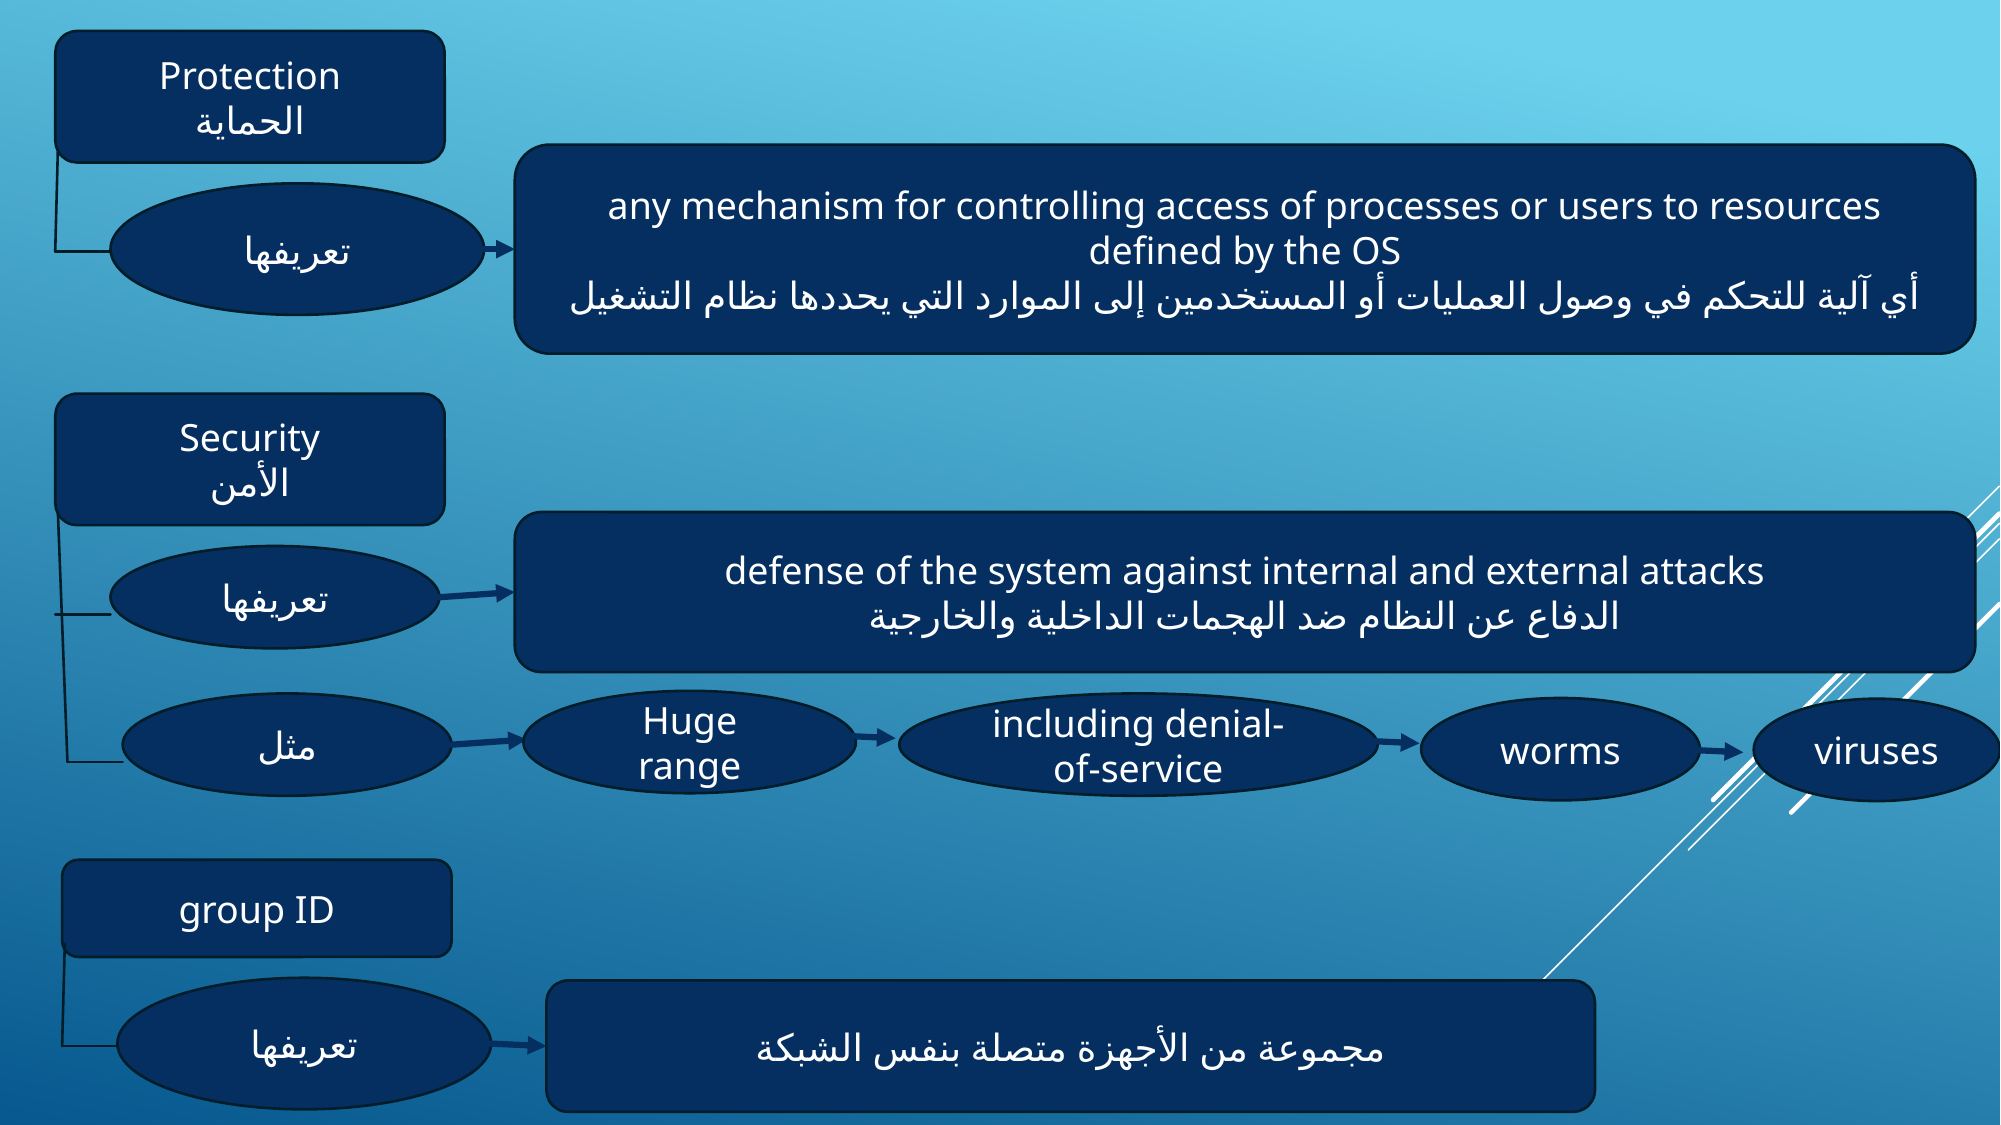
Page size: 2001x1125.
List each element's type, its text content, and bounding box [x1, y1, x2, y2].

text_box Security الأمن [53, 392, 447, 527]
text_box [57, 511, 68, 762]
text_box group ID [60, 858, 453, 959]
text_box worms [1419, 696, 1702, 802]
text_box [490, 1043, 547, 1047]
text_box تعريفها [109, 544, 441, 650]
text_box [451, 739, 528, 745]
text_box including denial-of-service [897, 692, 1379, 798]
text_box any mechanism for controlling access of processes or users to resources defined by the OS أي آلية للتحكم في وصول العمليات أو المستخدمين إلى الموارد التي يحددها نظام التشغيل [513, 143, 1977, 355]
text_box Protection الحماية [53, 29, 447, 164]
text_box viruses [1752, 697, 2000, 803]
text_box تعريفها [109, 182, 486, 317]
text_box تعريفها [116, 976, 493, 1111]
text_box مجموعة من الأجهزة متصلة بنفس الشبكة [545, 979, 1597, 1114]
text_box defense of the system against internal and external attacks الدفاع عن النظام ضد الهجمات الداخلية والخارجية [513, 510, 1977, 674]
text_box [840, 735, 896, 739]
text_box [1364, 740, 1420, 744]
text_box Huge range [522, 689, 858, 795]
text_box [61, 943, 66, 1047]
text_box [439, 591, 515, 598]
text_box مثل [121, 692, 453, 798]
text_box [1687, 749, 1744, 753]
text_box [55, 149, 59, 252]
